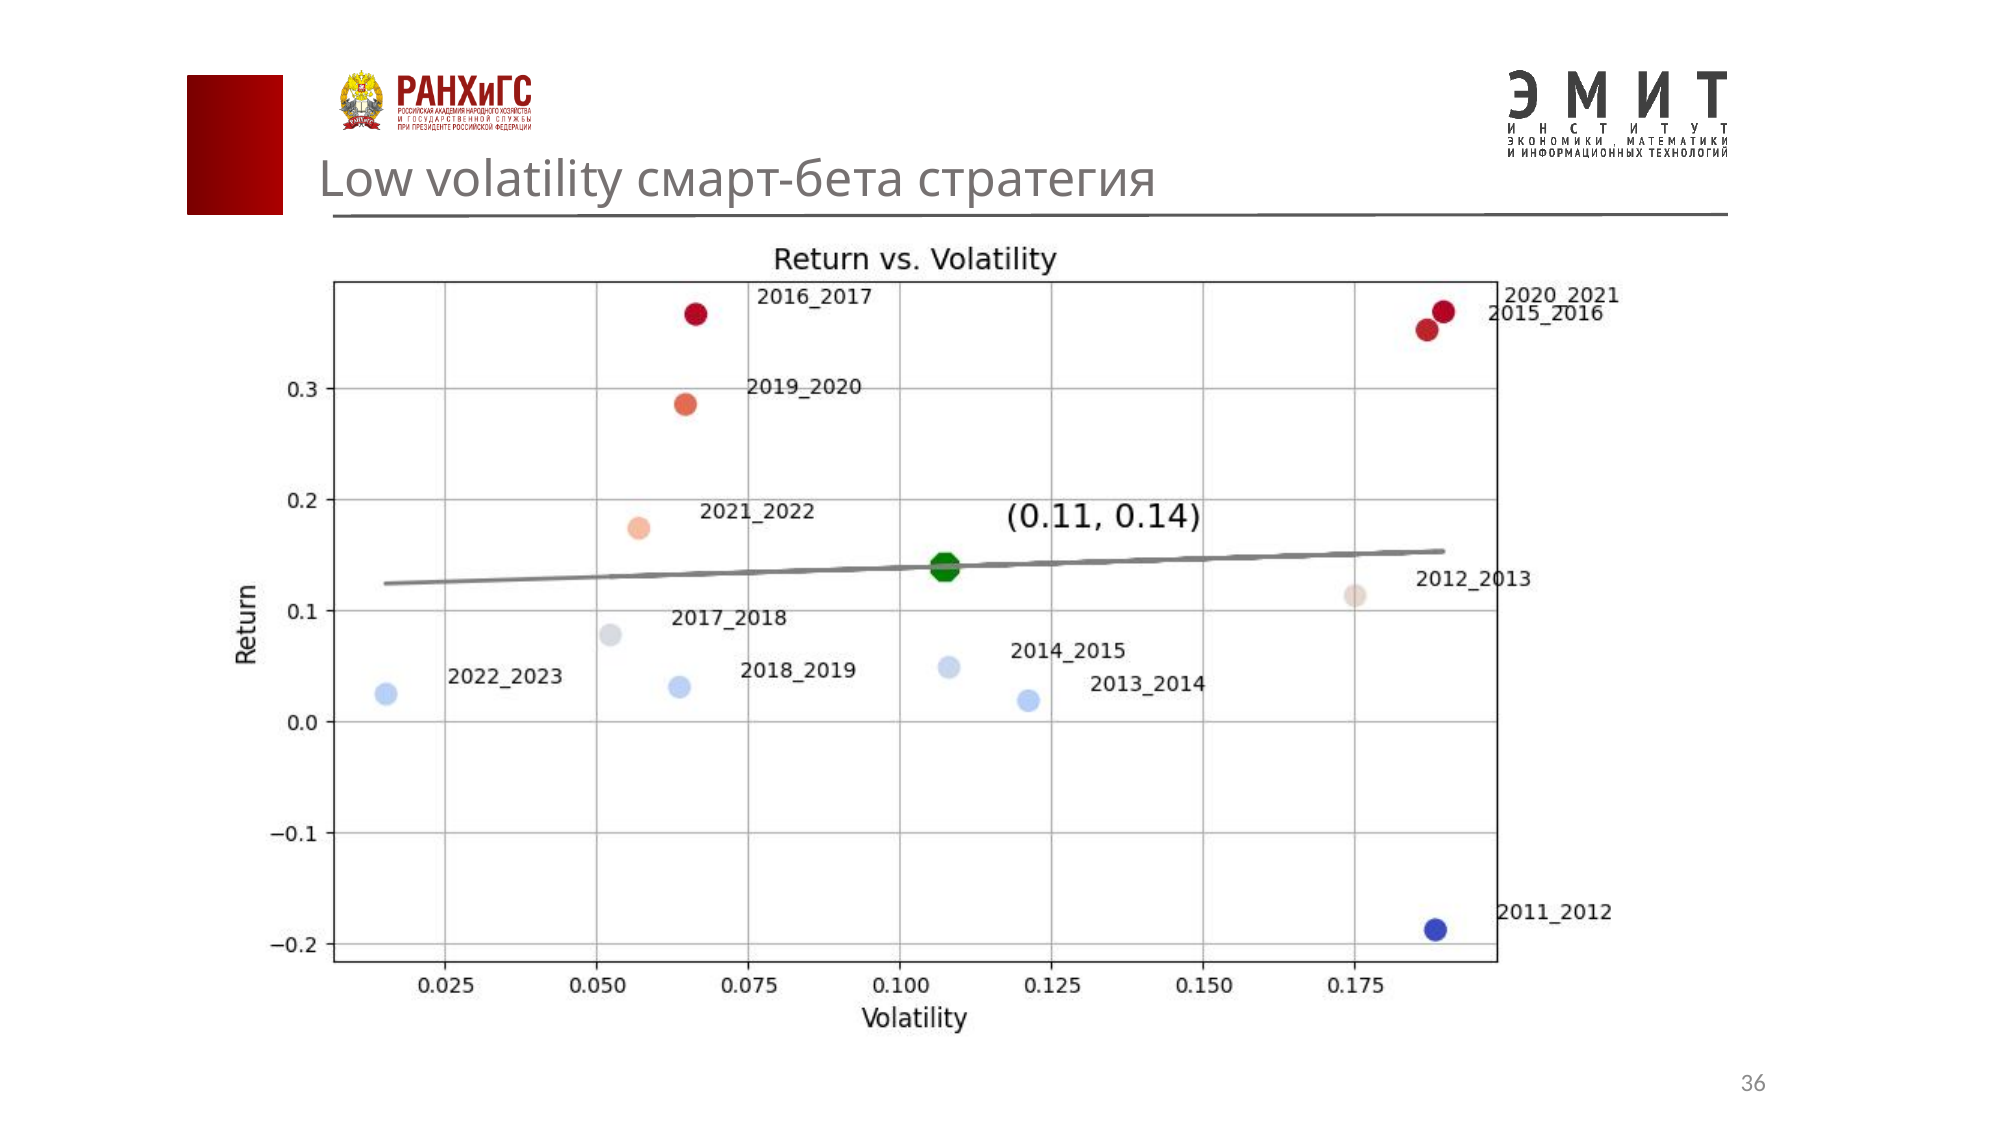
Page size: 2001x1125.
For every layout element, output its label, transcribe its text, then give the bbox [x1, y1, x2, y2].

picture [339, 70, 531, 131]
text_box [187, 75, 283, 215]
picture [218, 232, 1635, 1047]
slide_number 36 [1442, 1044, 1782, 1119]
text_box Low volatility смарт-бета стратегия [303, 139, 1697, 215]
picture [1508, 70, 1727, 158]
